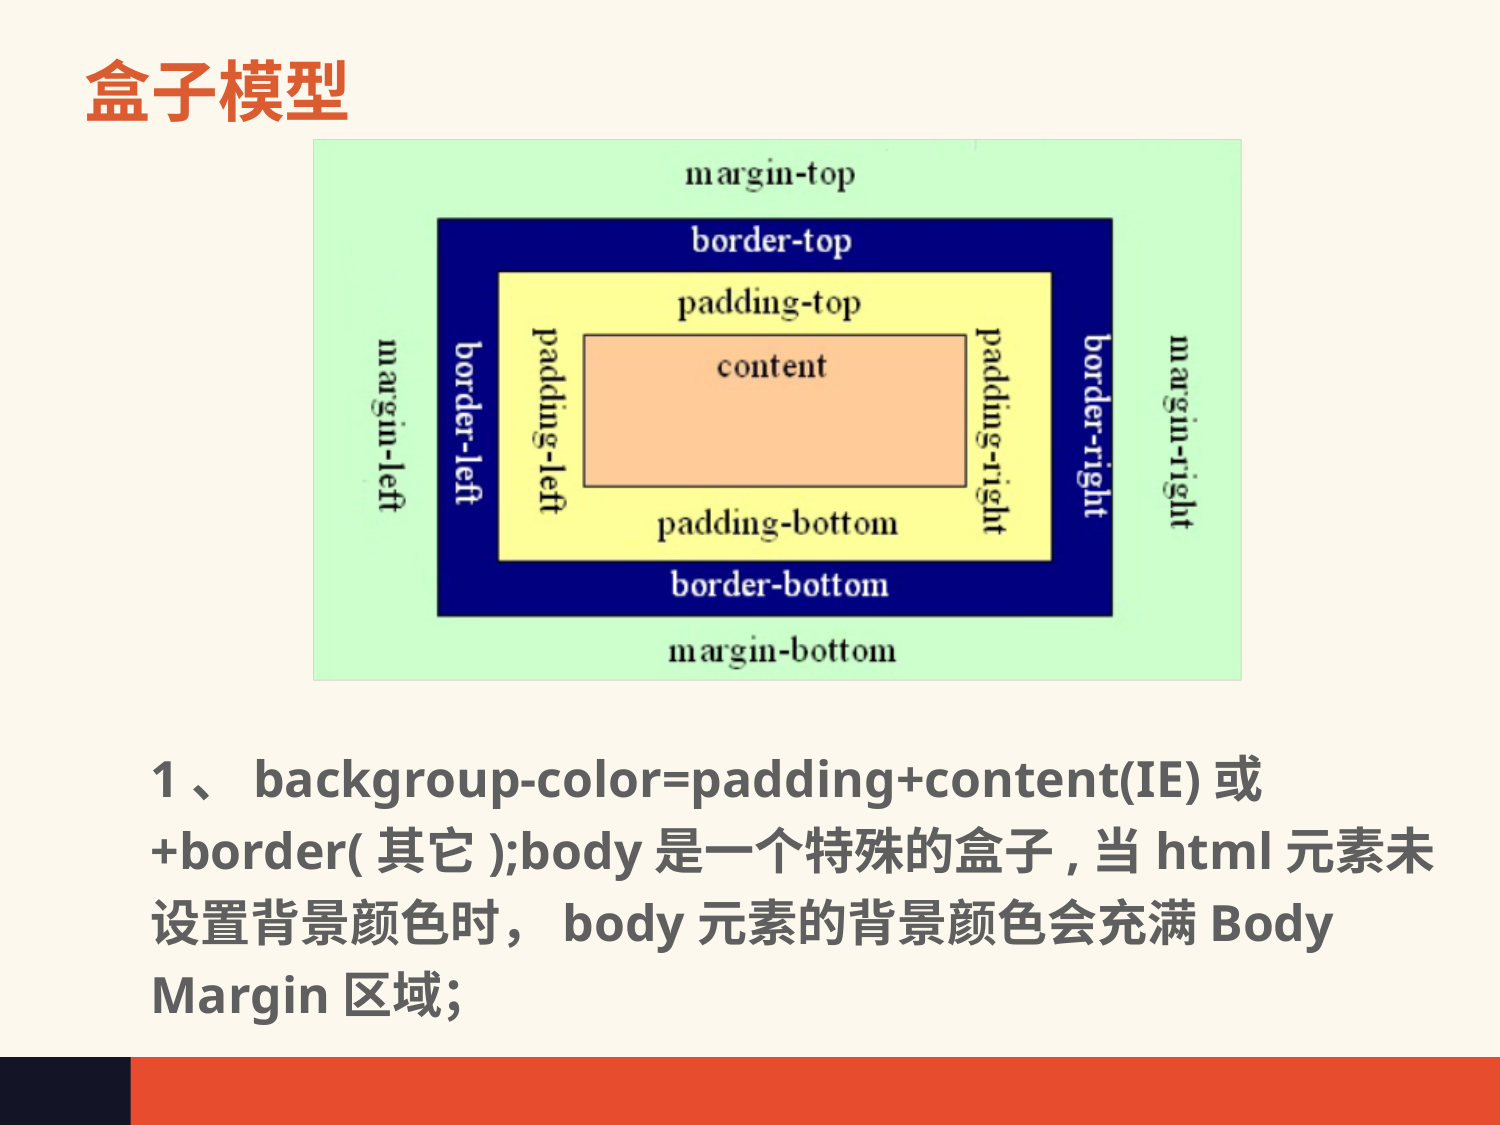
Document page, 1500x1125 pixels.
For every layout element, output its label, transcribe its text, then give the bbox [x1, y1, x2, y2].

text_box 1、backgroup-color=padding+content(IE)或+border(其它);body是一个特殊的盒子,当html元素未设置背景颜色时，body元素的背景颜色会充满Body Margin区域； [135, 727, 1483, 1031]
title 盒子模型 [69, 30, 1431, 139]
picture [312, 138, 1243, 682]
